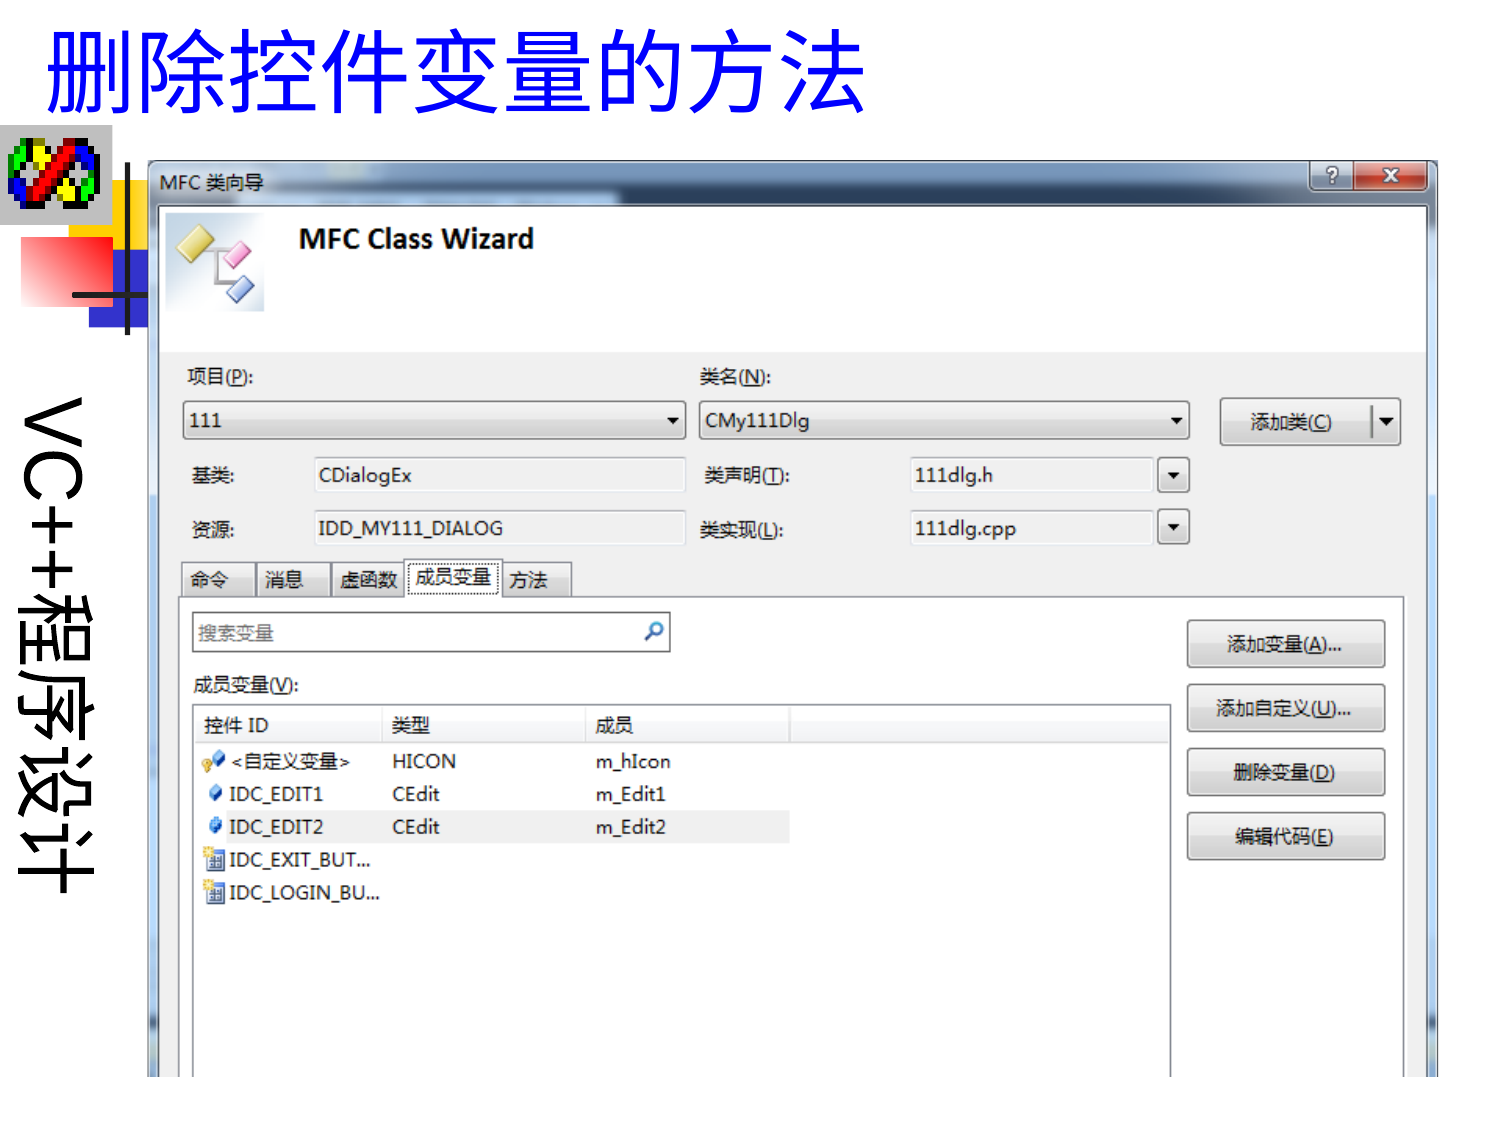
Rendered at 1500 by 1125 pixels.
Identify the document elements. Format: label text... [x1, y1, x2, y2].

text_box 删除控件变量的方法 [29, 7, 1369, 133]
picture [0, 125, 113, 225]
picture [147, 160, 1439, 1077]
